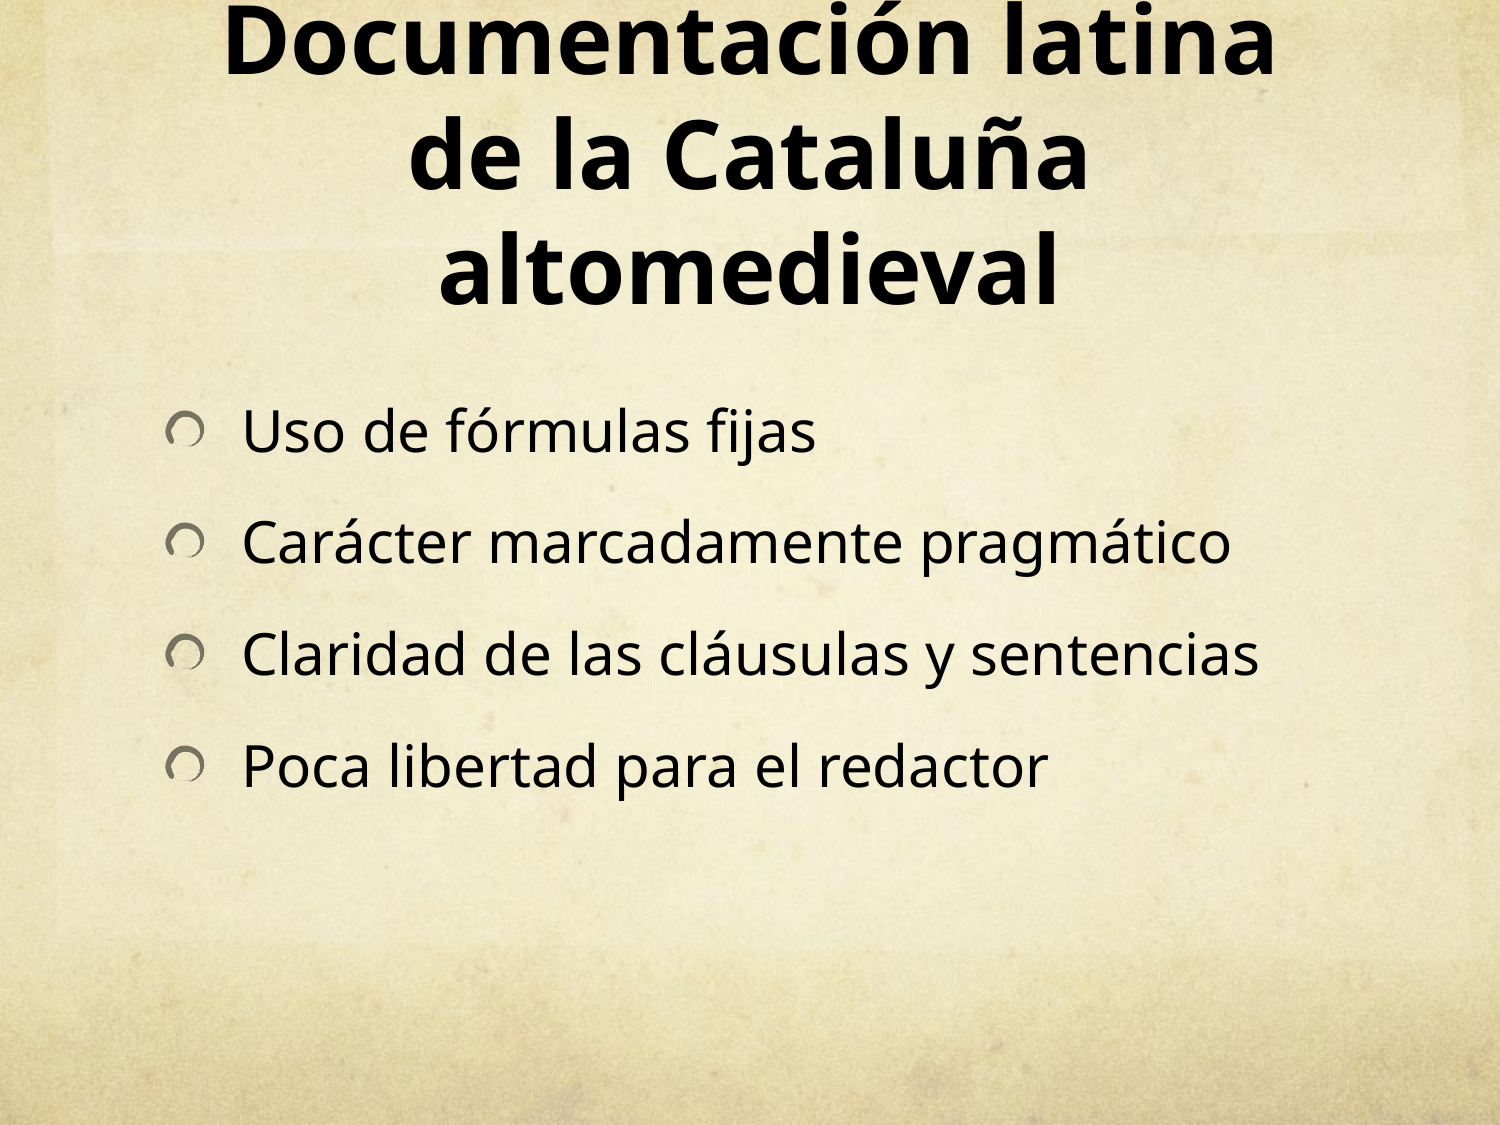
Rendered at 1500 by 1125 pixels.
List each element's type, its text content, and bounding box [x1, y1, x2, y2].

picture [0, 0, 1500, 1125]
title Documentación latina de la Cataluña altomedieval [150, 137, 1350, 281]
list Uso de fórmulas fijas Carácter marcadamente pragmático Claridad de las cláusulas y sentencias Poca libertad para el redactor [150, 284, 1350, 950]
